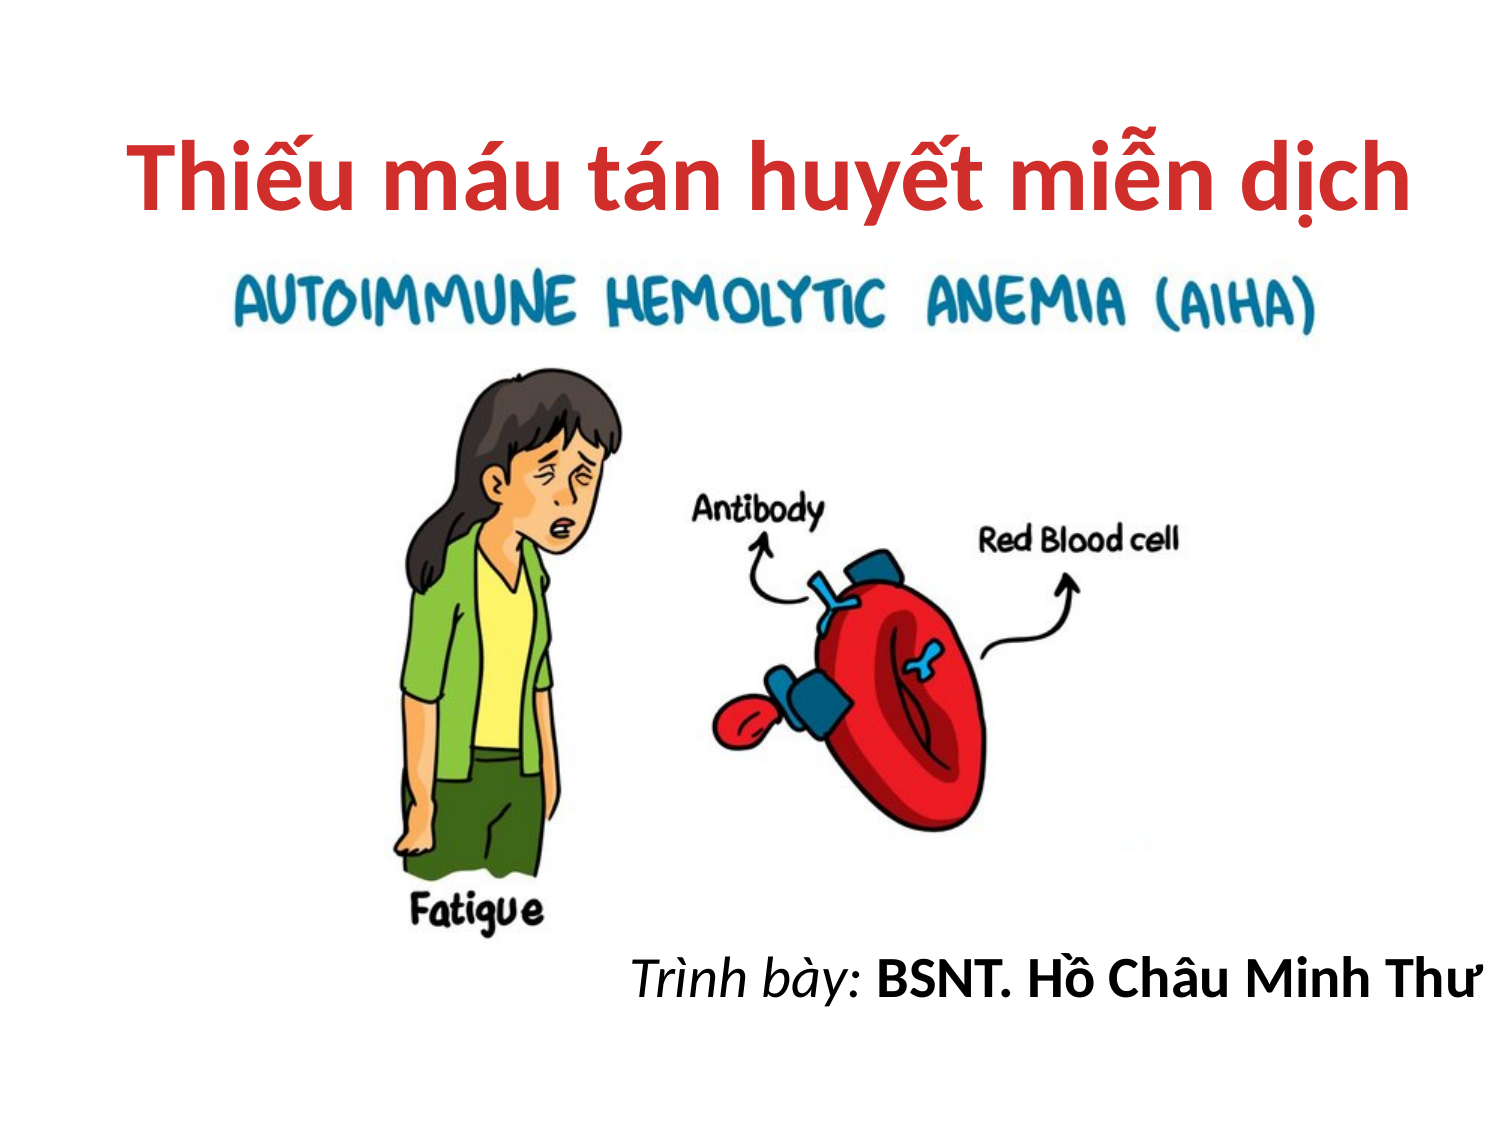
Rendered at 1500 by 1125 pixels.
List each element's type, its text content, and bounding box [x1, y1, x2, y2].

subtitle Trình bày: BSNT. Hồ Châu Minh Thư [612, 849, 1500, 1038]
title Thiếu máu tán huyết miễn dịch [103, 50, 1438, 292]
picture [24, 212, 1360, 963]
